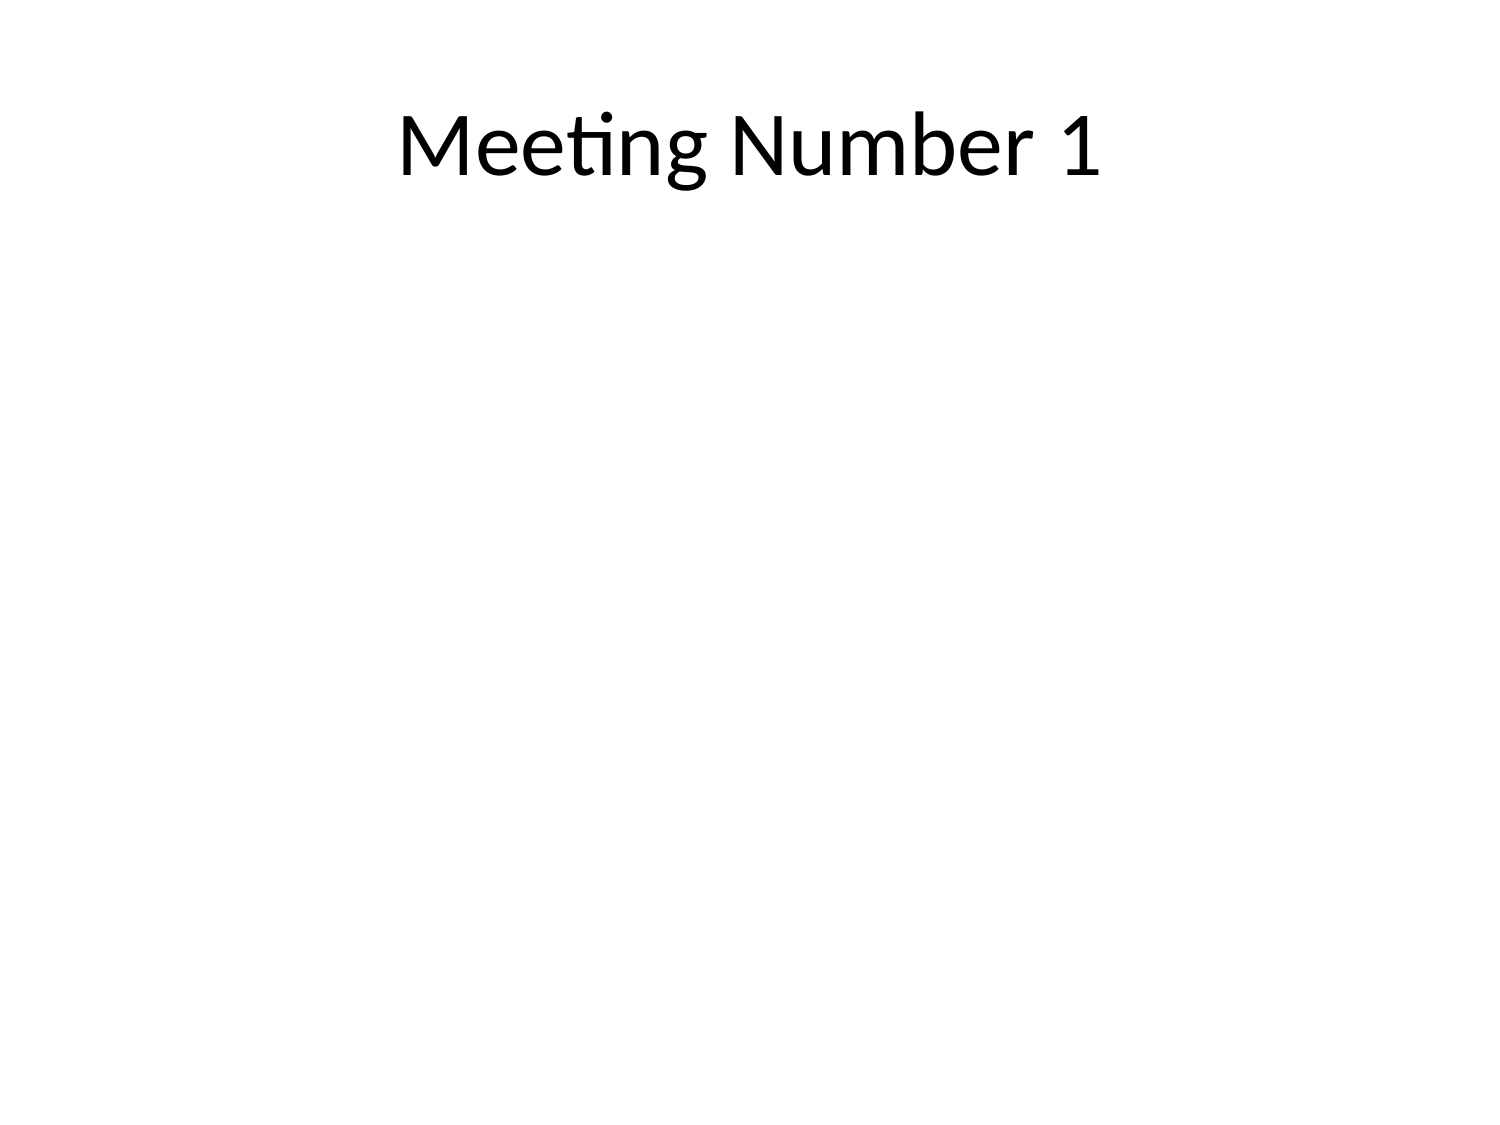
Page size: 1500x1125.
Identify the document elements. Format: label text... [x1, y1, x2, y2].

title Meeting Number 1 [75, 45, 1425, 233]
